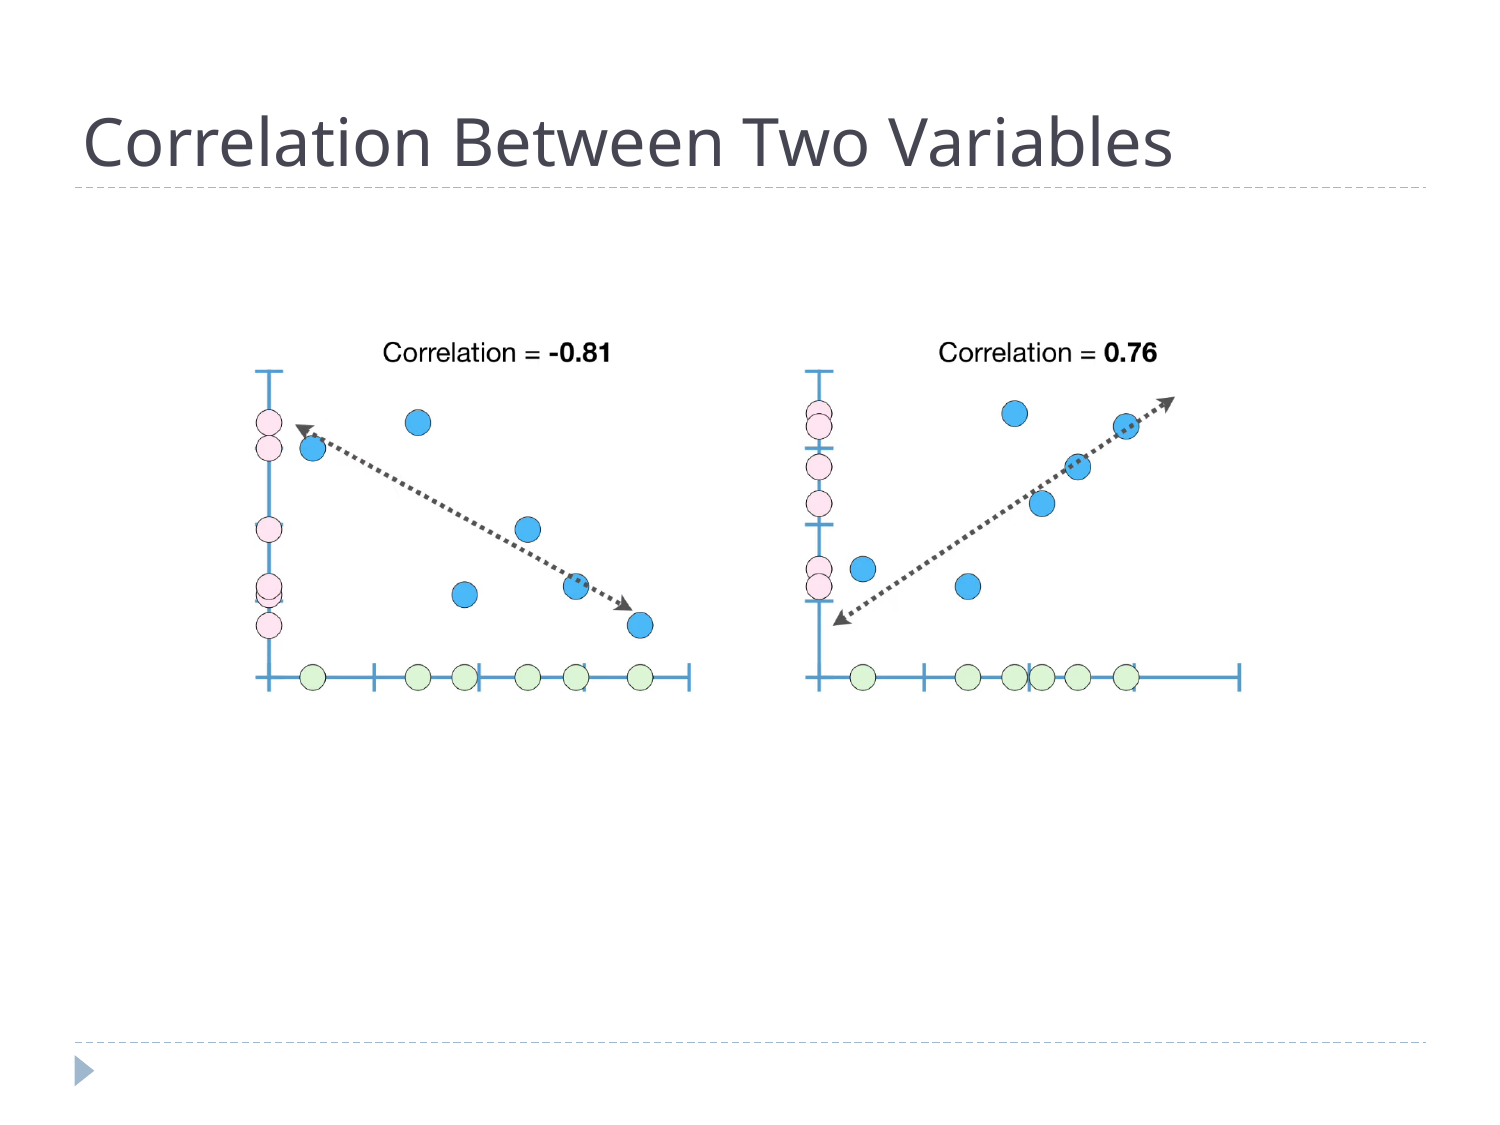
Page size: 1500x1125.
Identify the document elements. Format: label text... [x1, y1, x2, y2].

title Correlation Between Two Variables [74, 24, 1426, 188]
picture [238, 313, 1247, 703]
